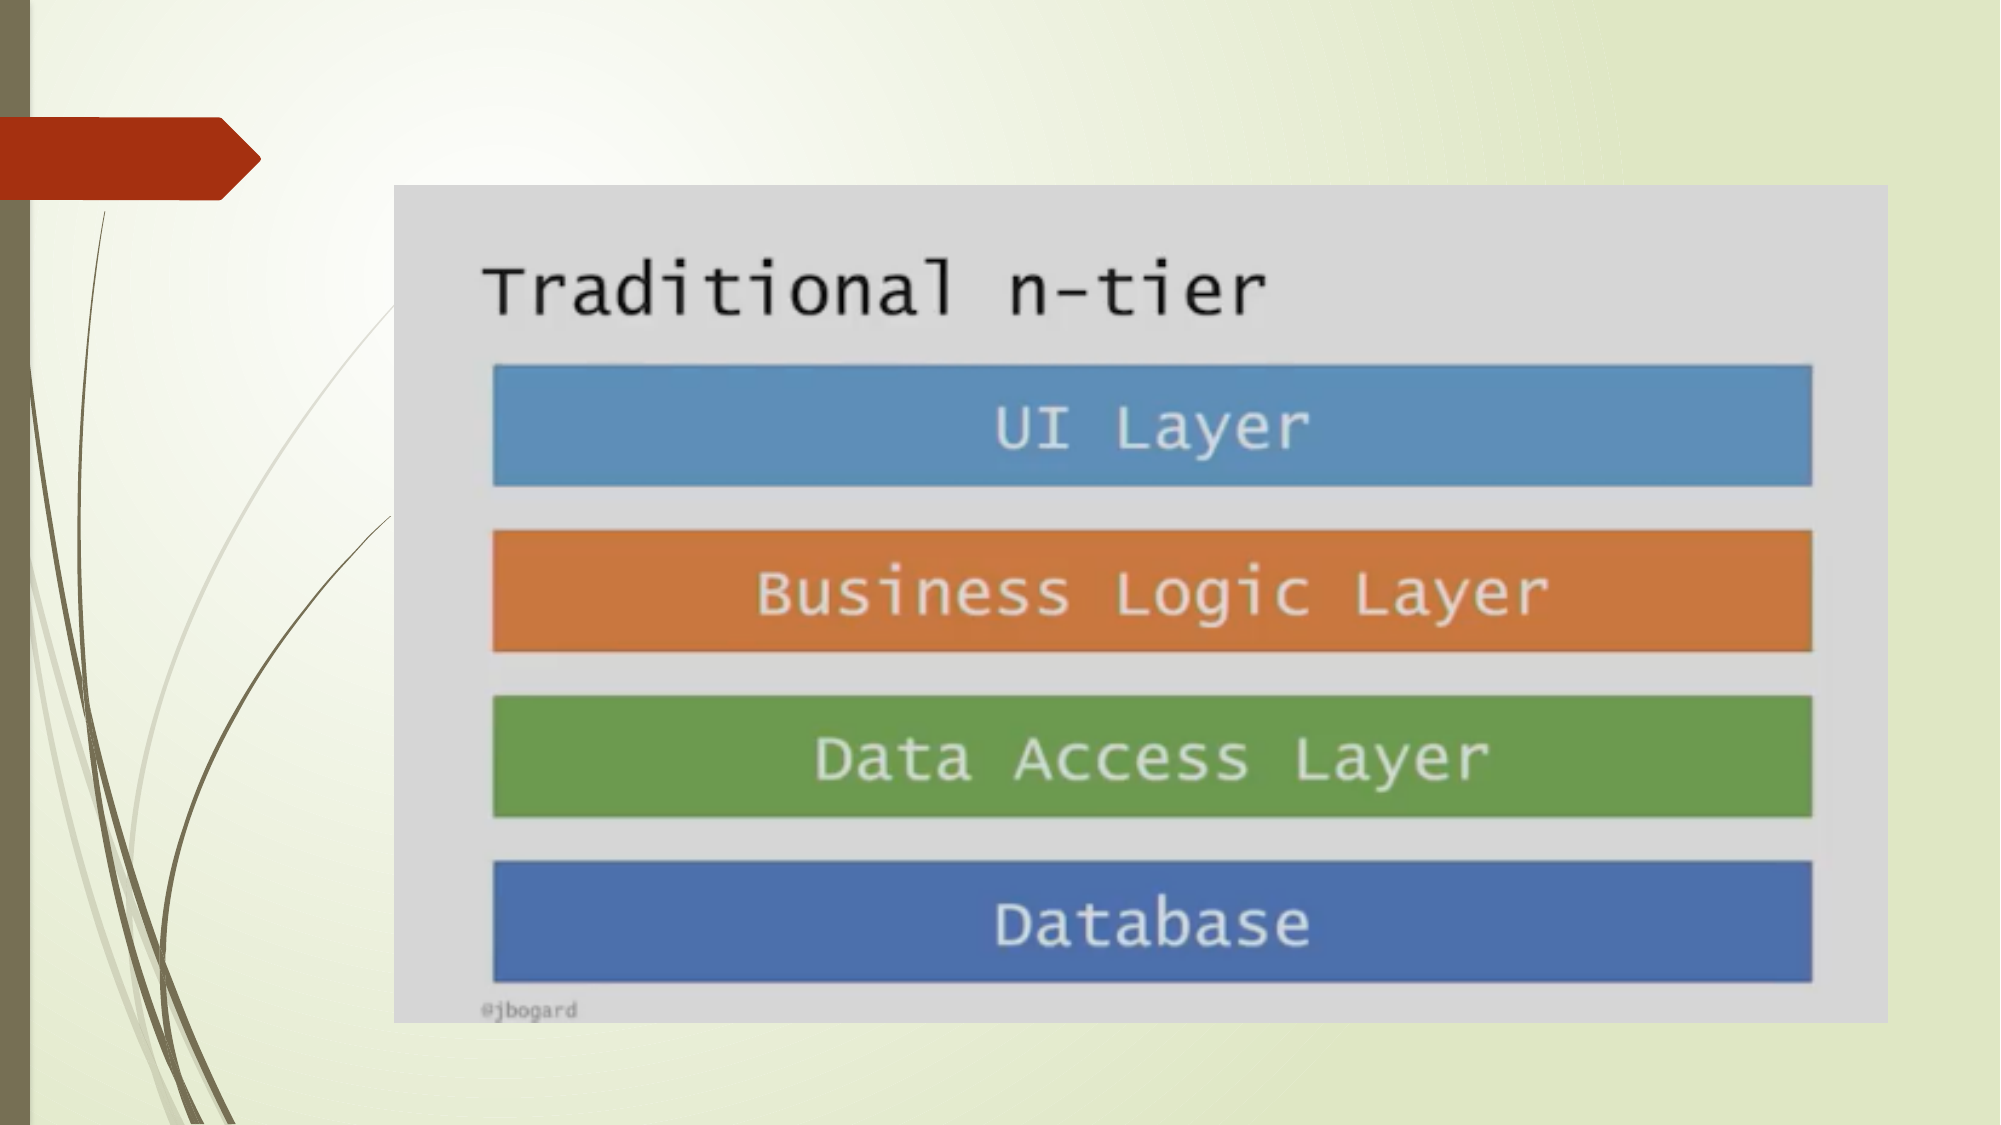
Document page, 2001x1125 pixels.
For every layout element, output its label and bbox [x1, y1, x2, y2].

list [394, 185, 1888, 1023]
